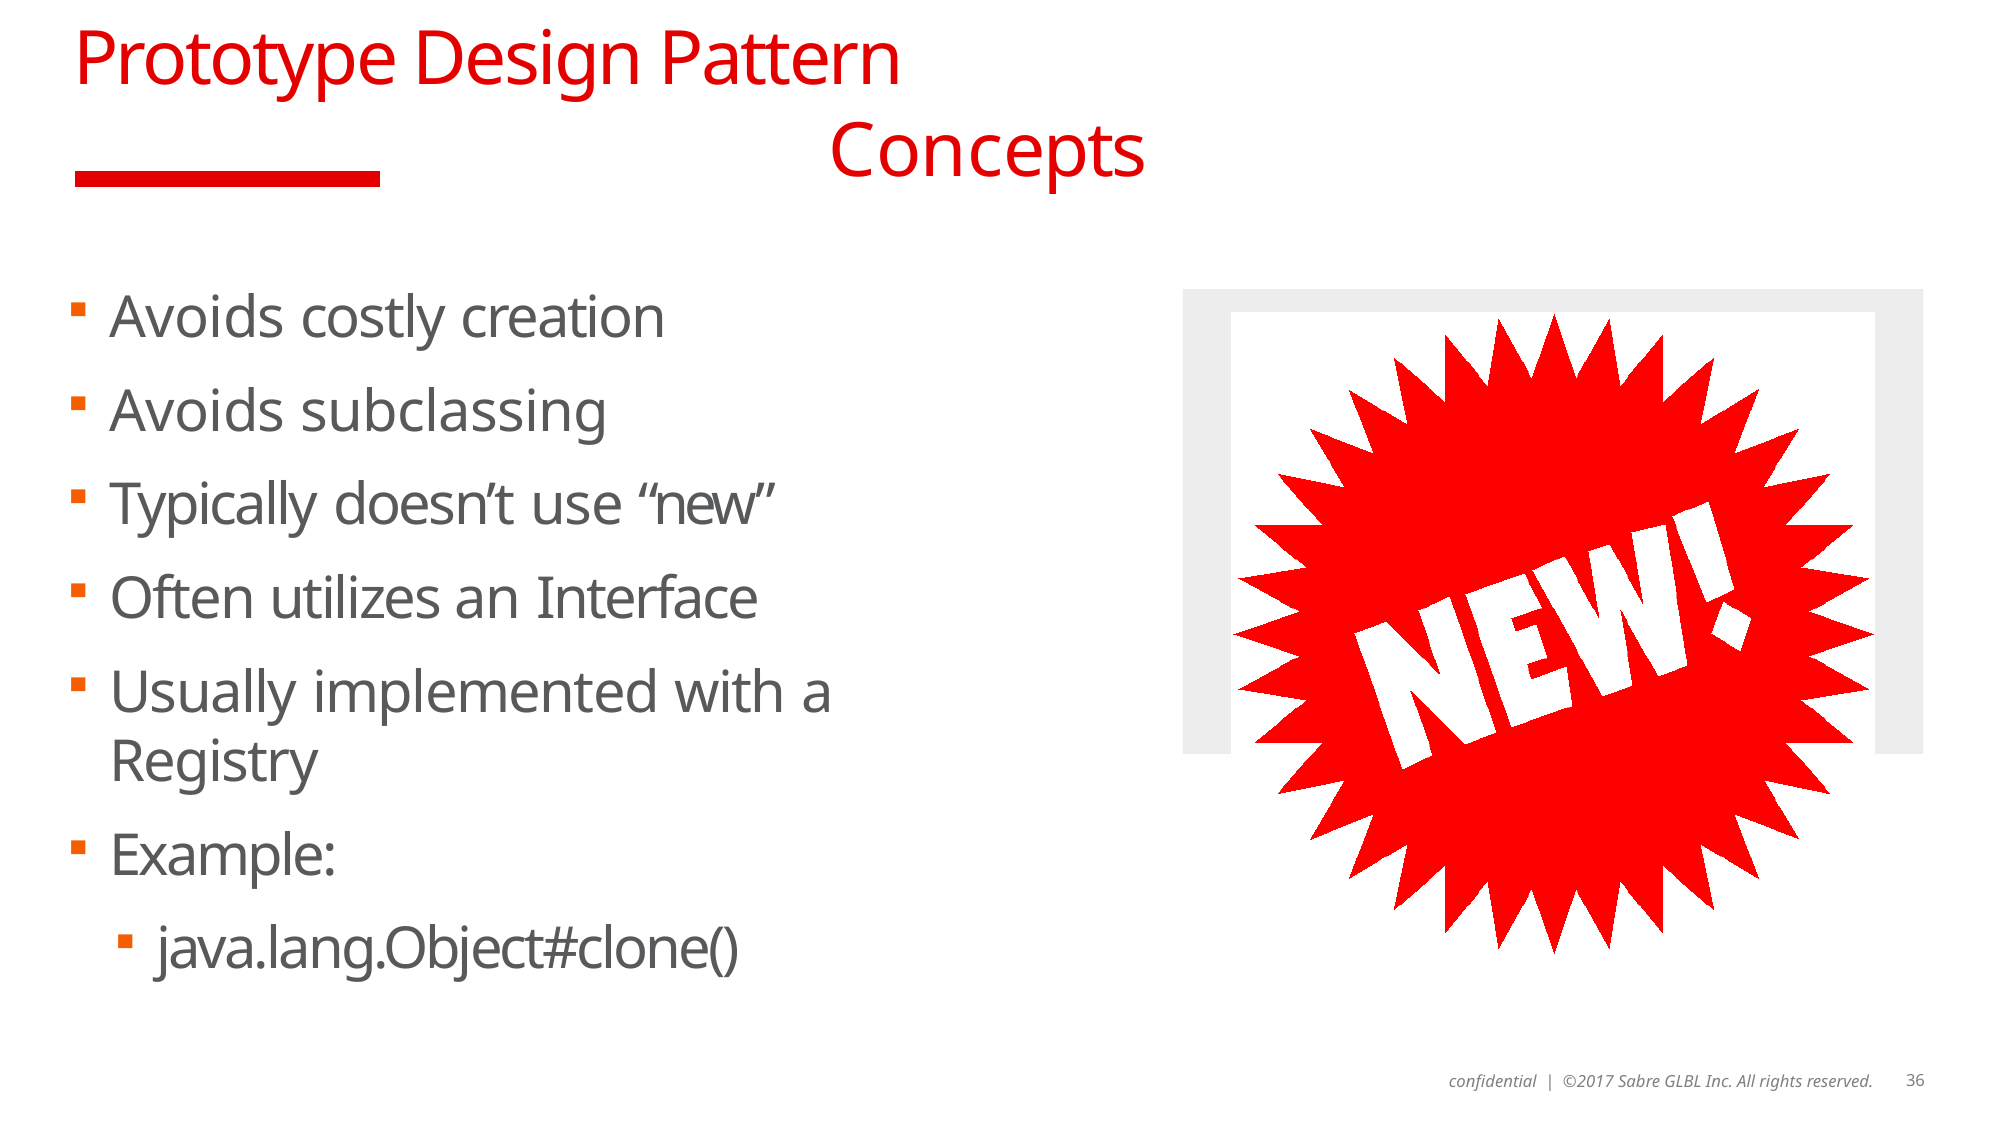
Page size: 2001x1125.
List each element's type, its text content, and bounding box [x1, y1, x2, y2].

title Concepts [827, 100, 1173, 241]
text_box [1231, 312, 1875, 955]
text_box Prototype Design Pattern [71, 7, 1963, 100]
text_box Avoids costly creation Avoids subclassing Typically doesn’t use “new” Often utilizes an Interface Usually implemented with a Registry Example: java.lang.Object#clone() [57, 253, 995, 981]
text_box Drag picture to placeholder or click icon to add a graphic [1182, 289, 1924, 754]
